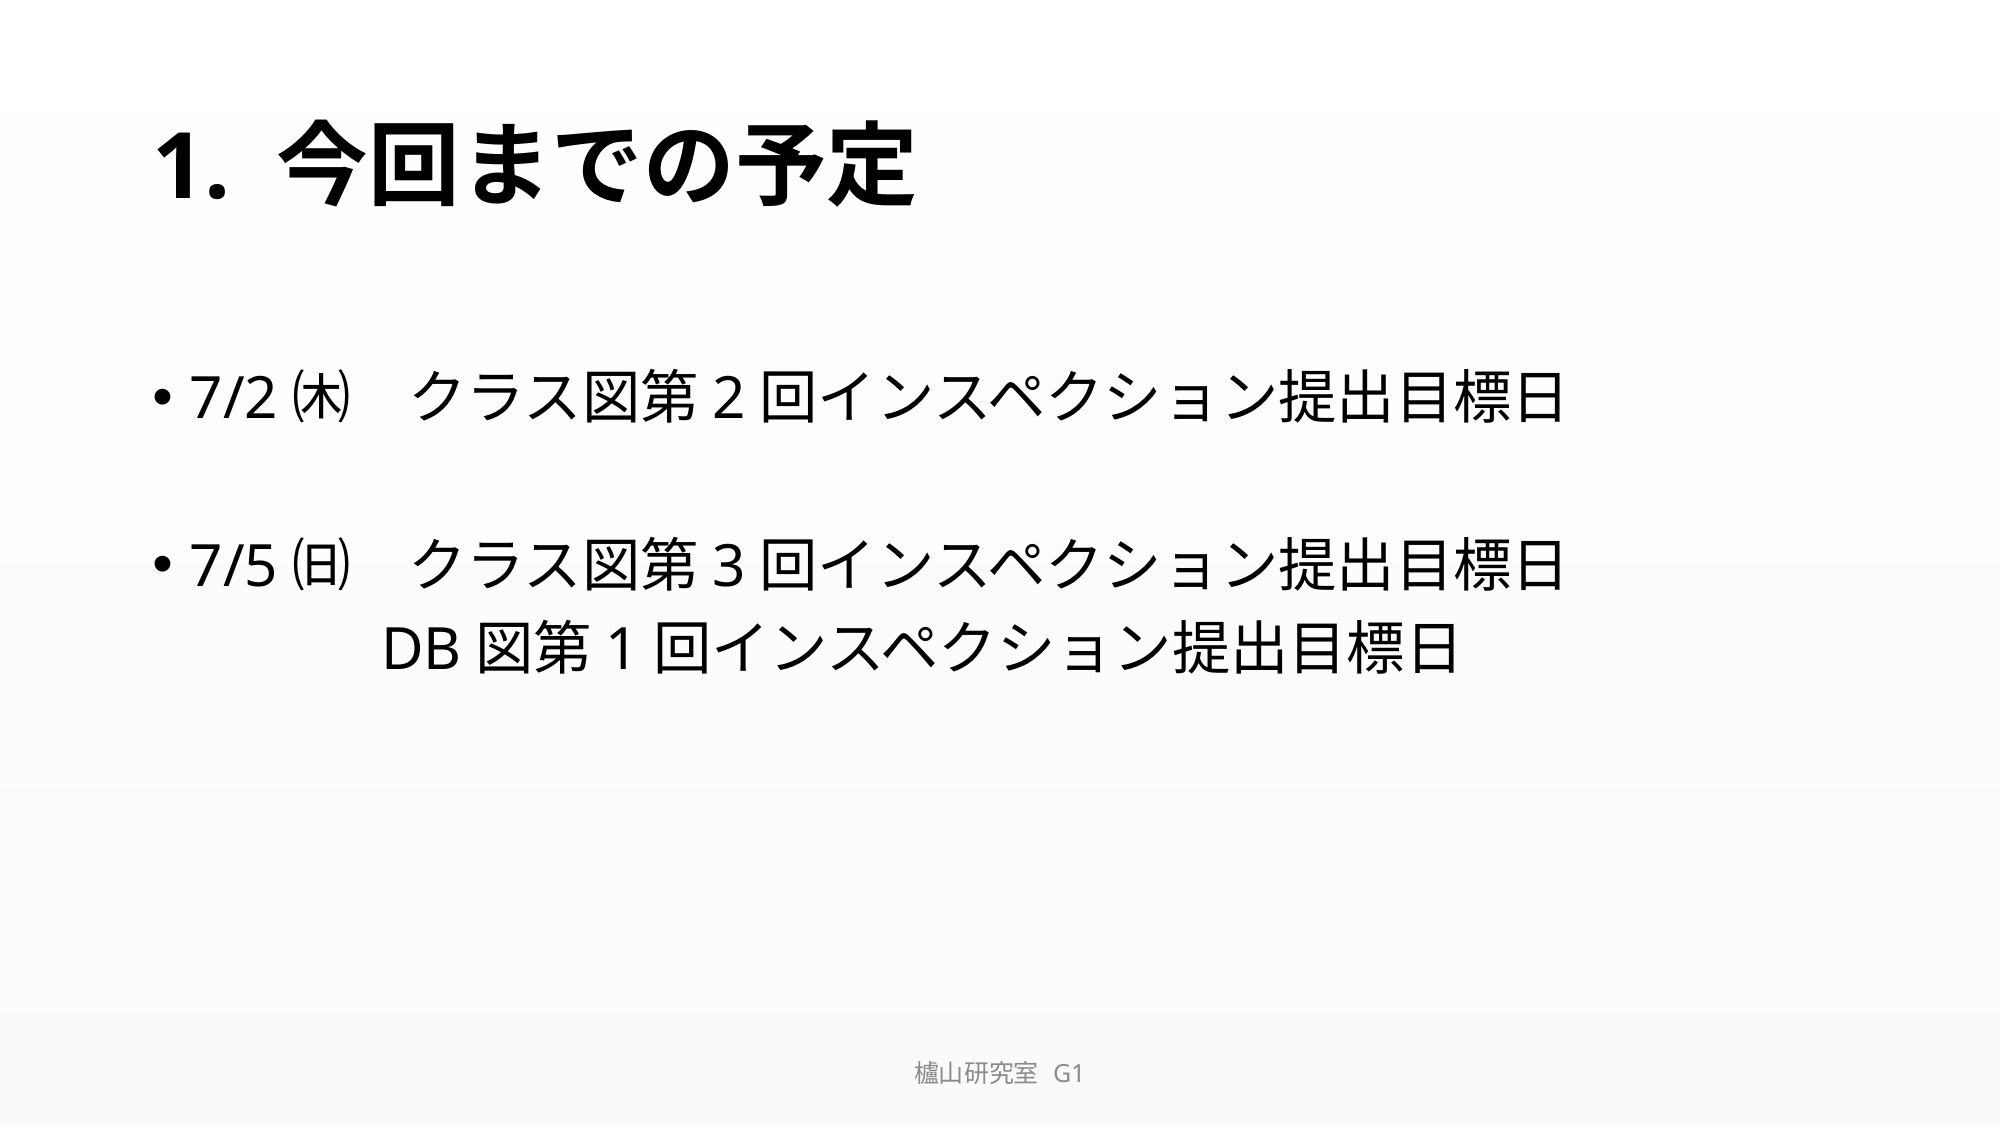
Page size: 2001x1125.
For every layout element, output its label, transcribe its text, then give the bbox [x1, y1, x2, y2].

list 7/2㈭ クラス図第2回インスペクション提出目標日 7/5㈰ クラス図第3回インスペクション提出目標日 DB図第1回インスペクション提出目標日 [137, 361, 1863, 702]
footer 櫨山研究室 G1 [662, 1042, 1338, 1103]
title 1. 今回までの予定 [137, 59, 1863, 278]
